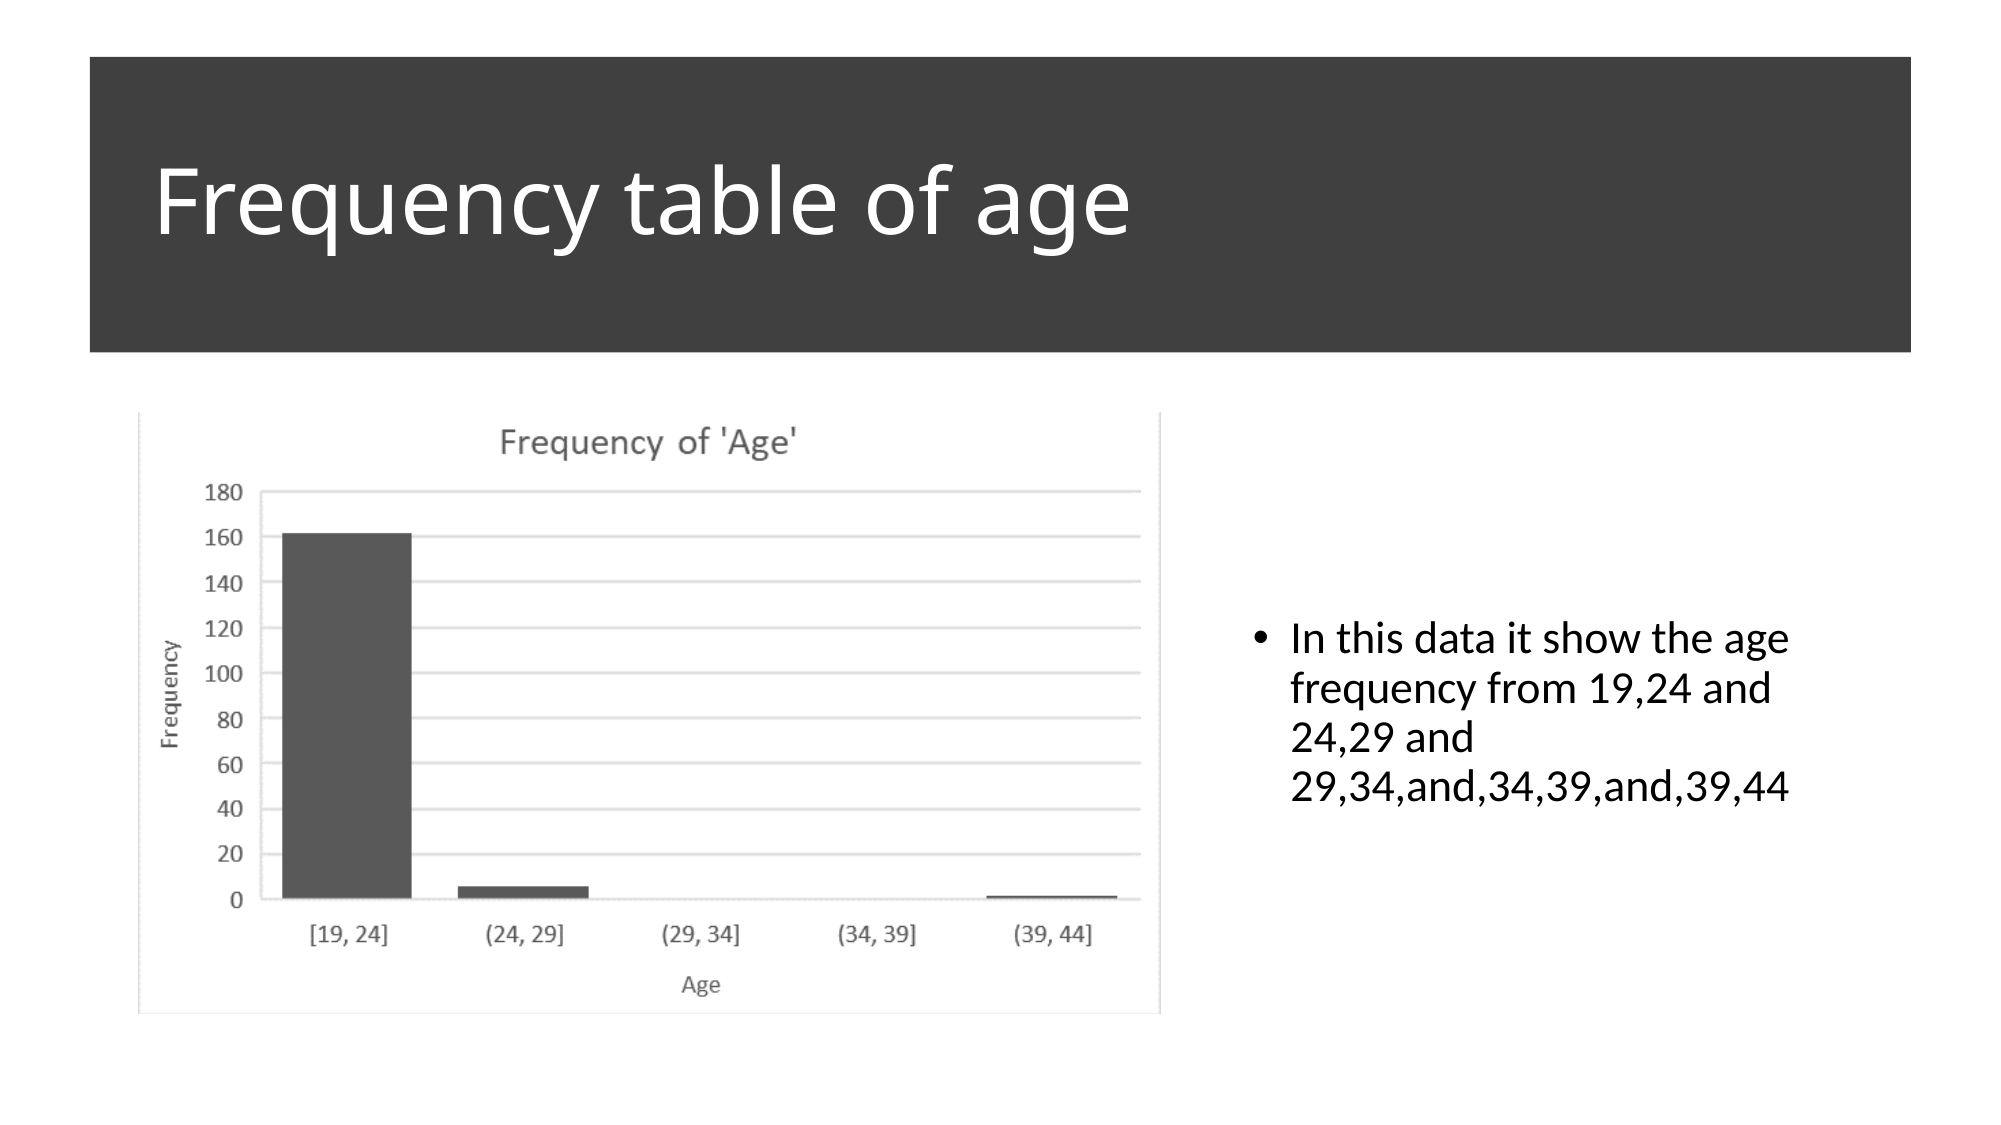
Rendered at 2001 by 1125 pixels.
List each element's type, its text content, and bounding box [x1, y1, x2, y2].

text_box [89, 56, 1912, 353]
list In this data it show the age frequency from 19,24 and 24,29 and 29,34,and,34,39,and,39,44 [1237, 412, 1862, 1014]
title Frequency table of age [137, 96, 1863, 314]
picture [137, 412, 1161, 1014]
